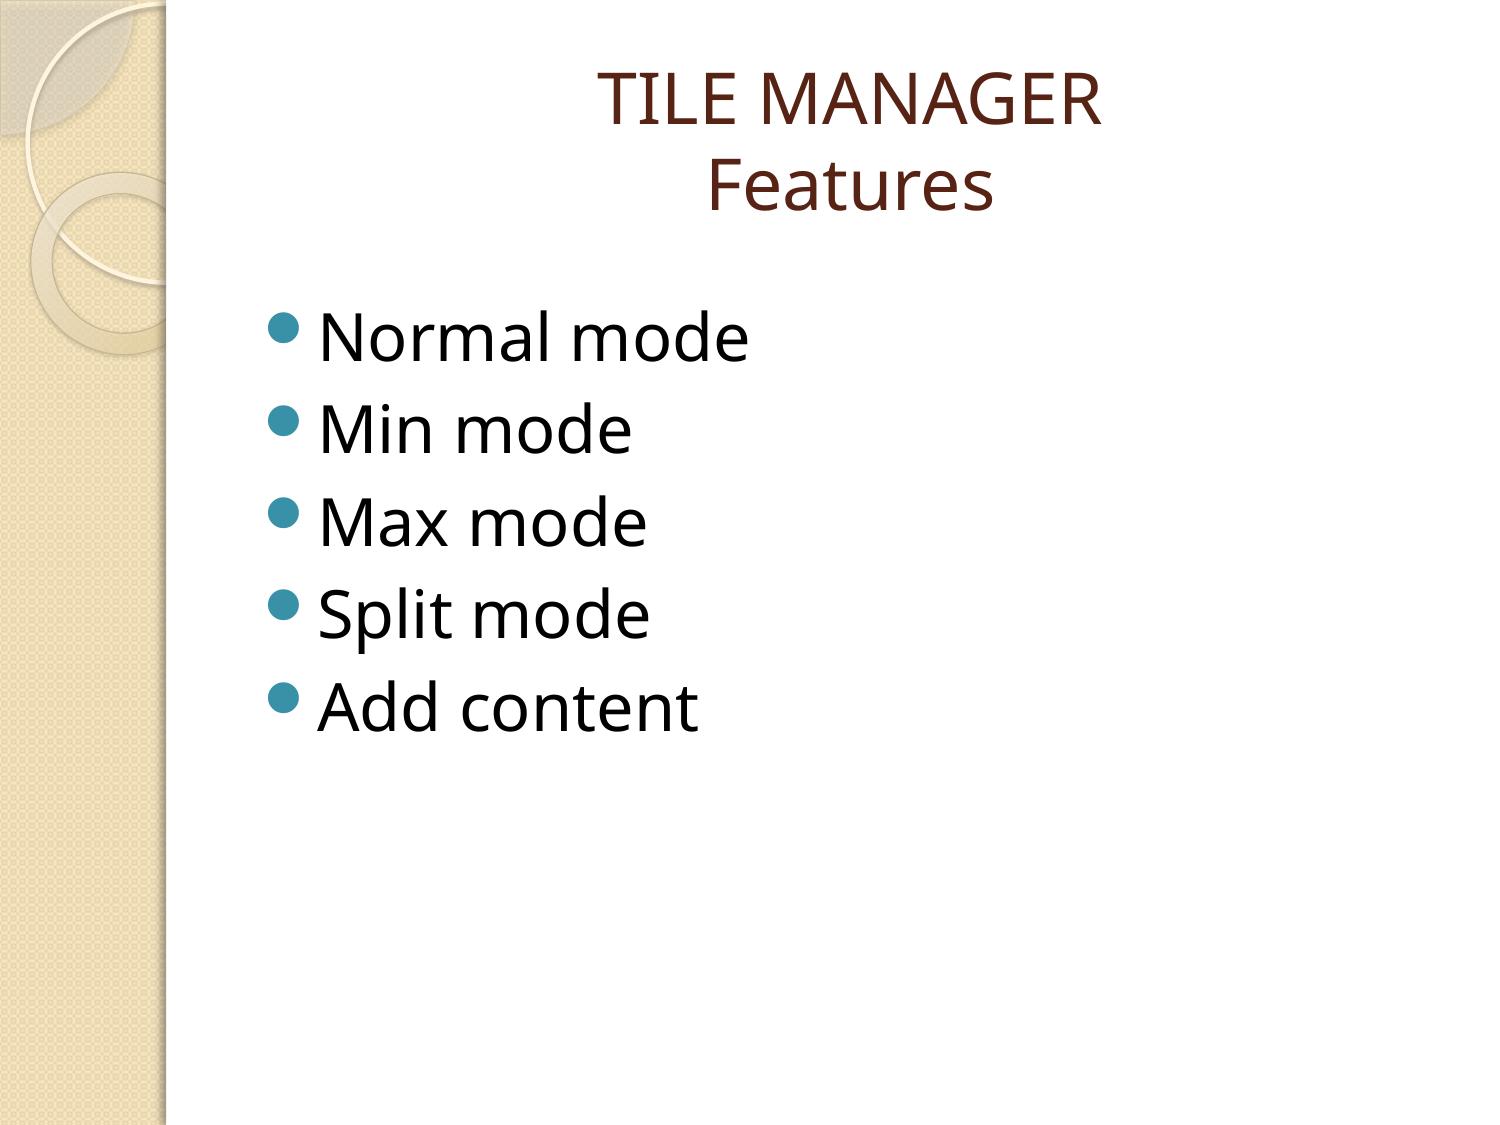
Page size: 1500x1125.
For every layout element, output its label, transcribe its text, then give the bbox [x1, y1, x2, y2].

list Normal mode Min mode Max mode Split mode Add content [235, 287, 1466, 1025]
title TILE MANAGER Features [235, 45, 1466, 233]
